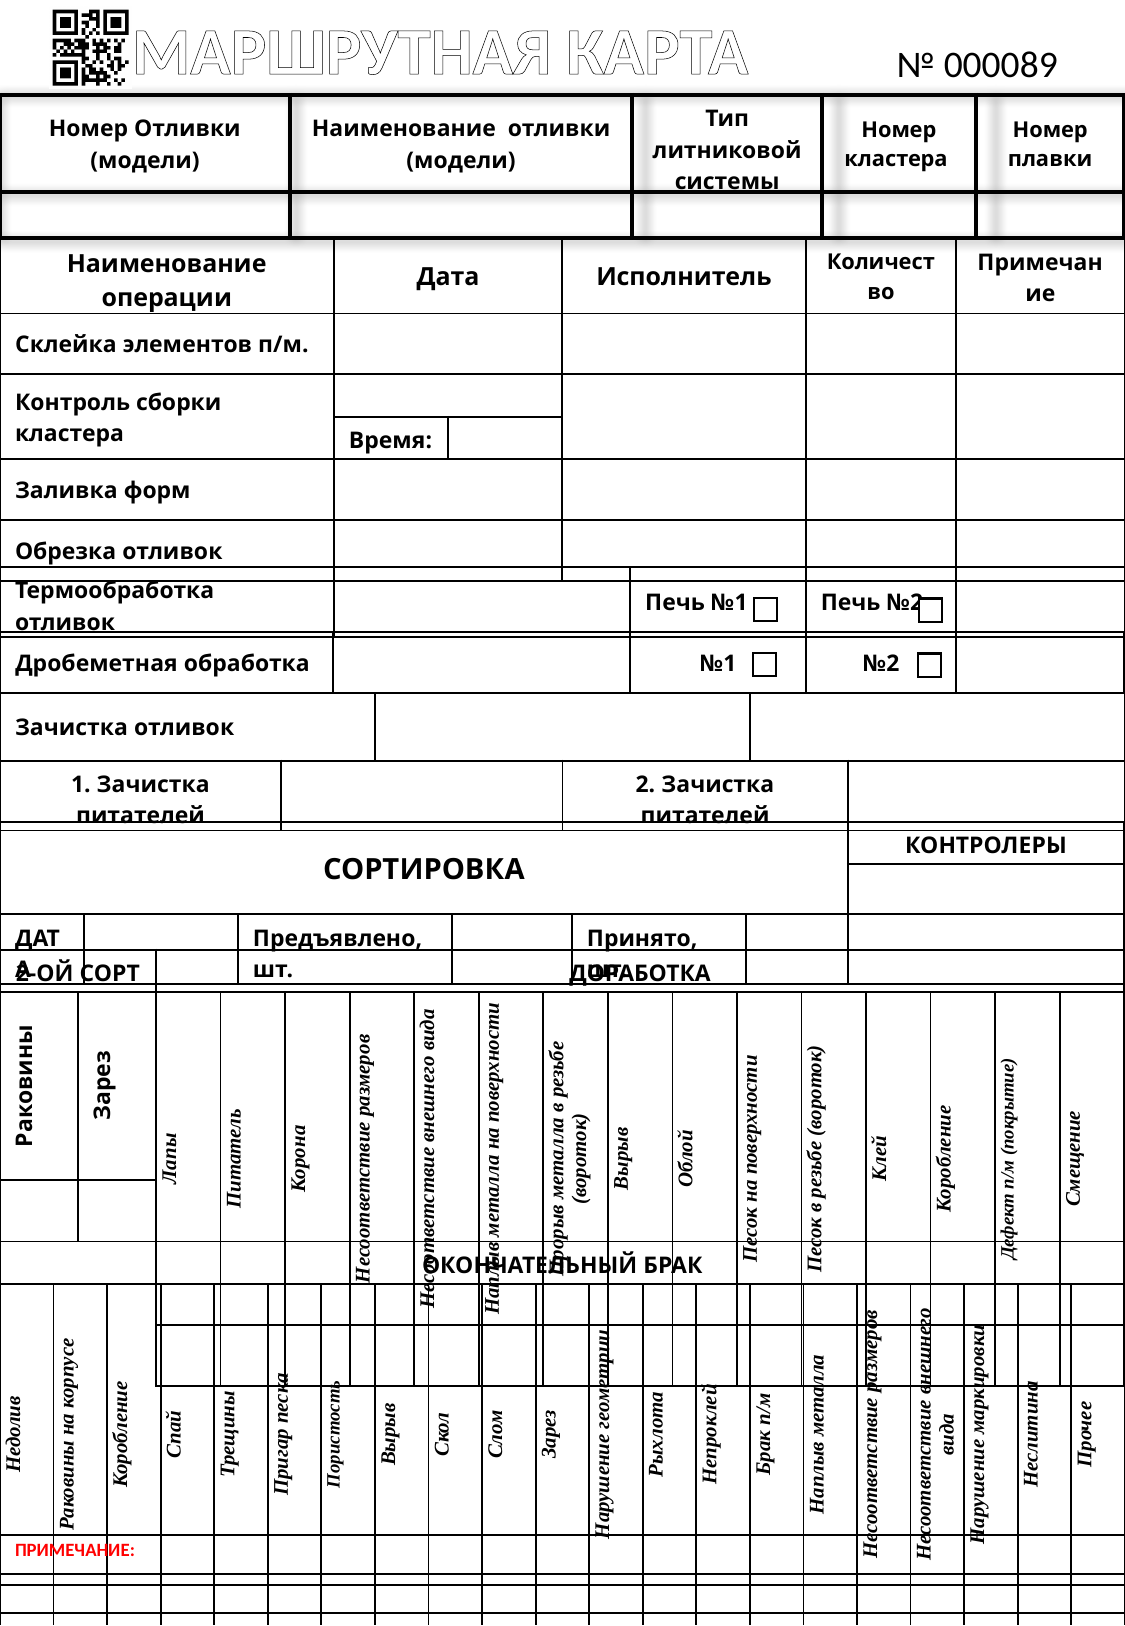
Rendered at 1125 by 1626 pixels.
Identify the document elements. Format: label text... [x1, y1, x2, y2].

table_cell [634, 194, 820, 236]
table_cell [85, 915, 237, 983]
table_cell Нарушение геометрии [590, 1285, 642, 1534]
table_header [376, 694, 749, 760]
table_cell ДАТА [1, 915, 83, 983]
table_cell Рыхлота [644, 1285, 695, 1534]
picture [49, 6, 132, 89]
table_cell Несоответствие размеров [858, 1285, 910, 1534]
table_cell [807, 375, 955, 458]
table_cell [2, 194, 288, 236]
table_cell [453, 915, 571, 983]
table_cell Прочее [1072, 1285, 1124, 1534]
table_cell [108, 1614, 160, 1625]
table_cell [807, 521, 955, 566]
table_cell [483, 1614, 535, 1625]
table_cell Непроклей [697, 1285, 749, 1534]
table_cell Спай [162, 1285, 213, 1534]
table_cell Облой [673, 993, 736, 1241]
table_cell [804, 1614, 856, 1625]
table_cell [376, 1614, 428, 1625]
table_cell [644, 1614, 695, 1625]
table_header ДОРАБОТКА [157, 985, 1123, 991]
table_header [334, 633, 629, 692]
table_header [282, 762, 562, 821]
table_header 1. Зачистка питателей [1, 762, 280, 821]
table_cell Лапы [157, 993, 220, 1241]
table_cell [1, 1181, 77, 1241]
table_cell [429, 1614, 481, 1625]
table_header СОРТИРОВКА [1, 823, 847, 913]
table_cell Питатель [221, 993, 284, 1241]
table_header Номер плавки [978, 97, 1122, 190]
table_cell Зарез [79, 993, 155, 1179]
table_cell [269, 1614, 320, 1625]
text_box № 000089 [881, 32, 1073, 93]
table_cell Песок на поверхности [738, 993, 801, 1241]
table_cell Смещение [1061, 993, 1123, 1241]
table_header 2-ОЙ СОРТ [1, 985, 155, 991]
table_cell Принято, шт. [573, 915, 745, 983]
table_cell Песок в резьбе (вороток) [802, 993, 865, 1241]
table_cell Зарез [537, 1285, 588, 1534]
table_cell [590, 1614, 642, 1625]
table_header Дробеметная обработка [1, 633, 332, 692]
table_cell Брак п/м [751, 1285, 803, 1534]
table_header [335, 568, 629, 631]
table_cell Коробление [108, 1285, 160, 1534]
table_cell [858, 1614, 910, 1625]
table_header Тип литниковой системы [634, 97, 820, 190]
table_cell Слом [483, 1285, 535, 1534]
table_cell Наплыв металла на поверхности [480, 993, 542, 1241]
table_header КОНТРОЛЕРЫ [849, 823, 1123, 863]
table_cell Несоответствие внешнего вида [415, 993, 478, 1241]
table_cell Коробление [931, 993, 994, 1241]
table_cell Корона [286, 993, 349, 1241]
table_header Зачистка отливок [1, 694, 374, 760]
table_cell Скол [429, 1285, 481, 1534]
table_cell [807, 460, 955, 519]
table_cell [54, 1614, 106, 1625]
table_cell [322, 1614, 374, 1625]
table_cell Пригар песка [269, 1285, 320, 1534]
table_header [751, 694, 1124, 760]
table_header №2 [807, 633, 955, 692]
table_cell Неслитина [1019, 1285, 1070, 1534]
table_cell Раковины [1, 993, 77, 1179]
table_cell Дефект п/м (покрытие) [996, 993, 1059, 1241]
table_header Наименование операции [1, 239, 333, 313]
table_cell [751, 1614, 803, 1625]
table_cell [957, 314, 1124, 373]
table_header Наименование отливки (модели) [292, 97, 630, 190]
table_cell [911, 1614, 963, 1625]
table_cell Время: [335, 418, 447, 458]
table_header Номер Отливки (модели) [2, 97, 288, 190]
table_header Дата [335, 239, 561, 313]
table_cell Вырыв [609, 993, 672, 1241]
table_cell [335, 375, 561, 416]
table_cell Несоответствие размеров [351, 993, 413, 1241]
table_header Печь №1 [631, 568, 805, 631]
table_header ПРИМЕЧАНИЕ: [1, 1536, 1124, 1573]
table_cell [957, 460, 1124, 519]
table_cell [292, 194, 630, 236]
table_cell Раковины на корпусе [54, 1285, 106, 1534]
table_cell [335, 460, 561, 519]
table_cell [335, 521, 561, 566]
table_header [957, 633, 1123, 692]
table_cell [849, 915, 1123, 983]
table_header Исполнитель [563, 239, 805, 313]
table_cell [965, 1614, 1017, 1625]
table_cell [162, 1614, 213, 1625]
table_cell [697, 1614, 749, 1625]
table_cell [807, 314, 955, 373]
table_header Количество [807, 239, 955, 313]
table_cell [79, 1181, 155, 1241]
table_cell Контроль сборки кластера [1, 375, 333, 458]
table_cell [849, 865, 1123, 913]
table_cell Склейка элементов п/м. [1, 314, 333, 373]
table_cell [747, 915, 847, 983]
table_cell [824, 194, 974, 236]
table_cell [215, 1614, 267, 1625]
table_header ОКОНЧАТЕЛЬНЫЙ БРАК [1, 1242, 1124, 1283]
table_cell Трещины [215, 1285, 267, 1534]
table_header Печь №2 [807, 568, 955, 631]
table_cell Предъявлено, шт. [239, 915, 451, 983]
table_cell Вырыв [376, 1285, 428, 1534]
table_cell Клей [867, 993, 930, 1241]
table_cell [537, 1614, 588, 1625]
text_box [752, 597, 943, 678]
table_cell [449, 418, 561, 458]
table_cell [1, 1575, 1124, 1612]
table_cell [1019, 1614, 1070, 1625]
table_header Термообработка отливок [1, 568, 333, 631]
table_cell Пористость [322, 1285, 374, 1534]
table_header №1 [631, 633, 805, 692]
table_header 2. Зачистка питателей [563, 762, 847, 821]
table_cell Прорыв металла в резьбе (вороток) [544, 993, 607, 1241]
table_cell Несоответствие внешнего вида [911, 1285, 963, 1534]
table_cell [563, 521, 805, 566]
table_cell [978, 194, 1122, 236]
table_header Номер кластера [824, 97, 974, 190]
table_cell [563, 460, 805, 519]
text_box МАРШРУТНАЯ КАРТА [116, 0, 764, 87]
table_header [849, 762, 1124, 821]
table_cell [1072, 1614, 1124, 1625]
table_cell [1, 1614, 53, 1625]
table_cell Обрезка отливок [1, 521, 333, 566]
table_cell Недолив [1, 1285, 53, 1534]
table_header Примечание [957, 239, 1124, 313]
table_cell Нарушение маркировки [965, 1285, 1017, 1534]
table_cell [957, 375, 1124, 458]
table_cell Наплыв металла [804, 1285, 856, 1534]
table_cell [563, 375, 805, 458]
table_header [957, 568, 1124, 631]
table_cell Заливка форм [1, 460, 333, 519]
table_cell [563, 314, 805, 373]
table_cell [957, 521, 1124, 566]
table_cell [335, 314, 561, 373]
